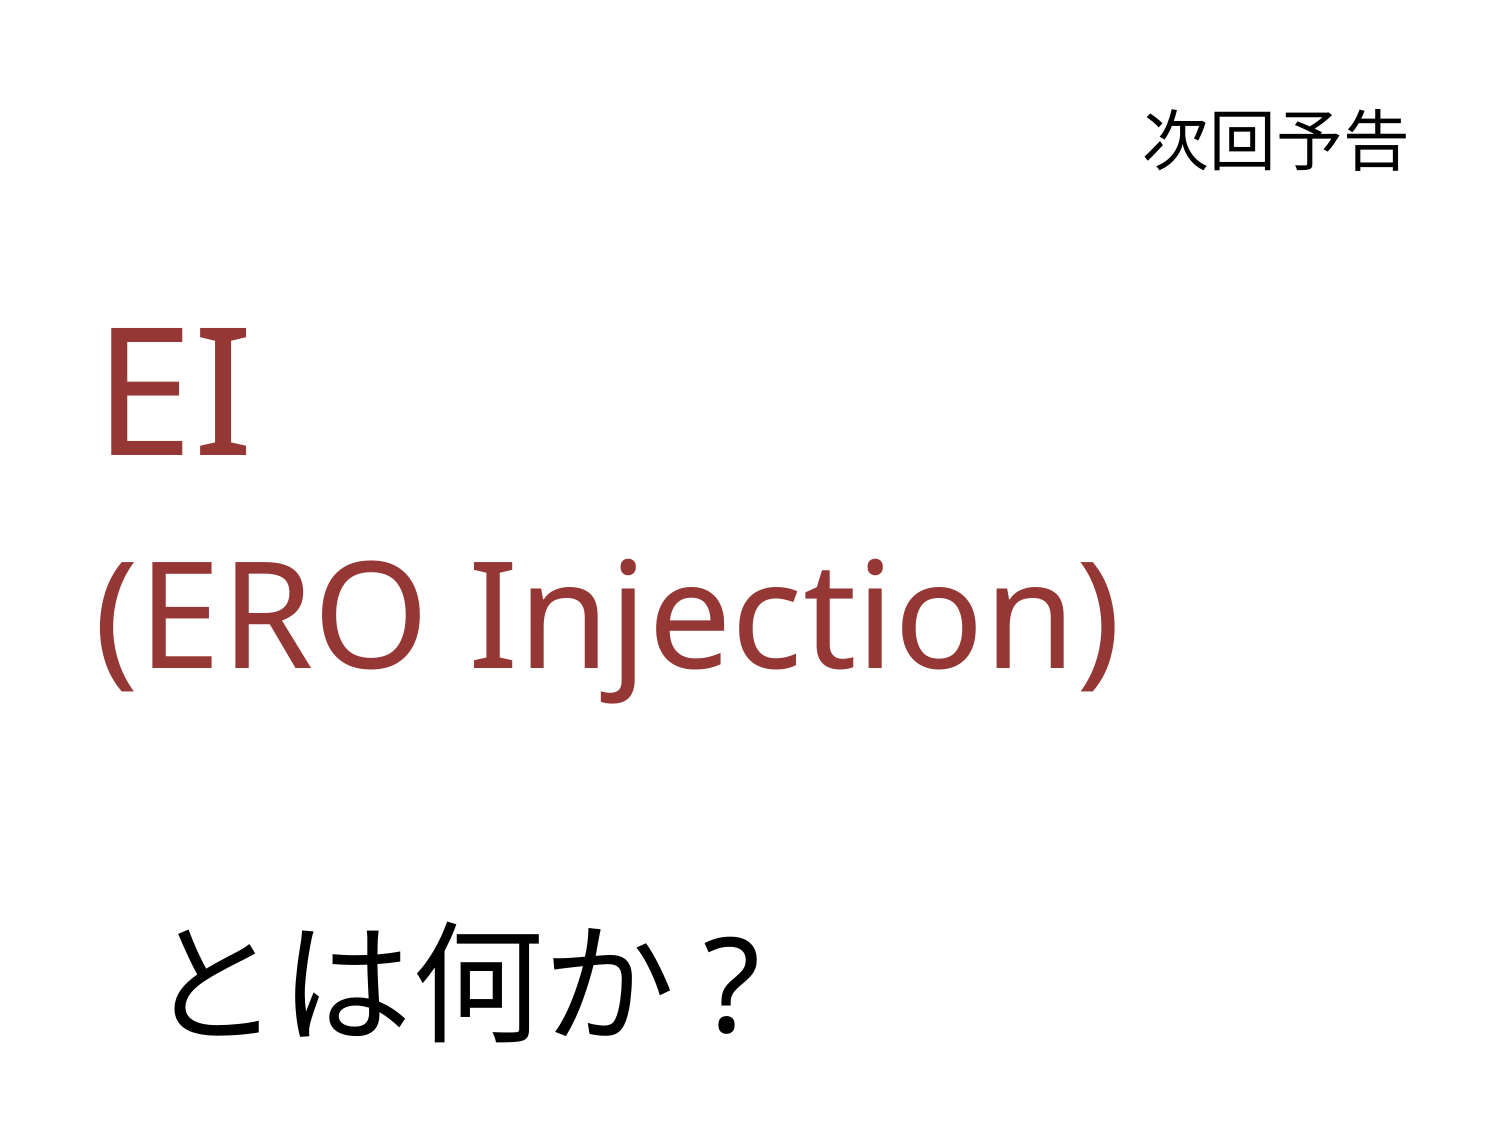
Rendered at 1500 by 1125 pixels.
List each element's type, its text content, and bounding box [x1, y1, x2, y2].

list EI (ERO Injection) とは何か? [79, 269, 1430, 1067]
title 次回予告 [74, 44, 1426, 233]
